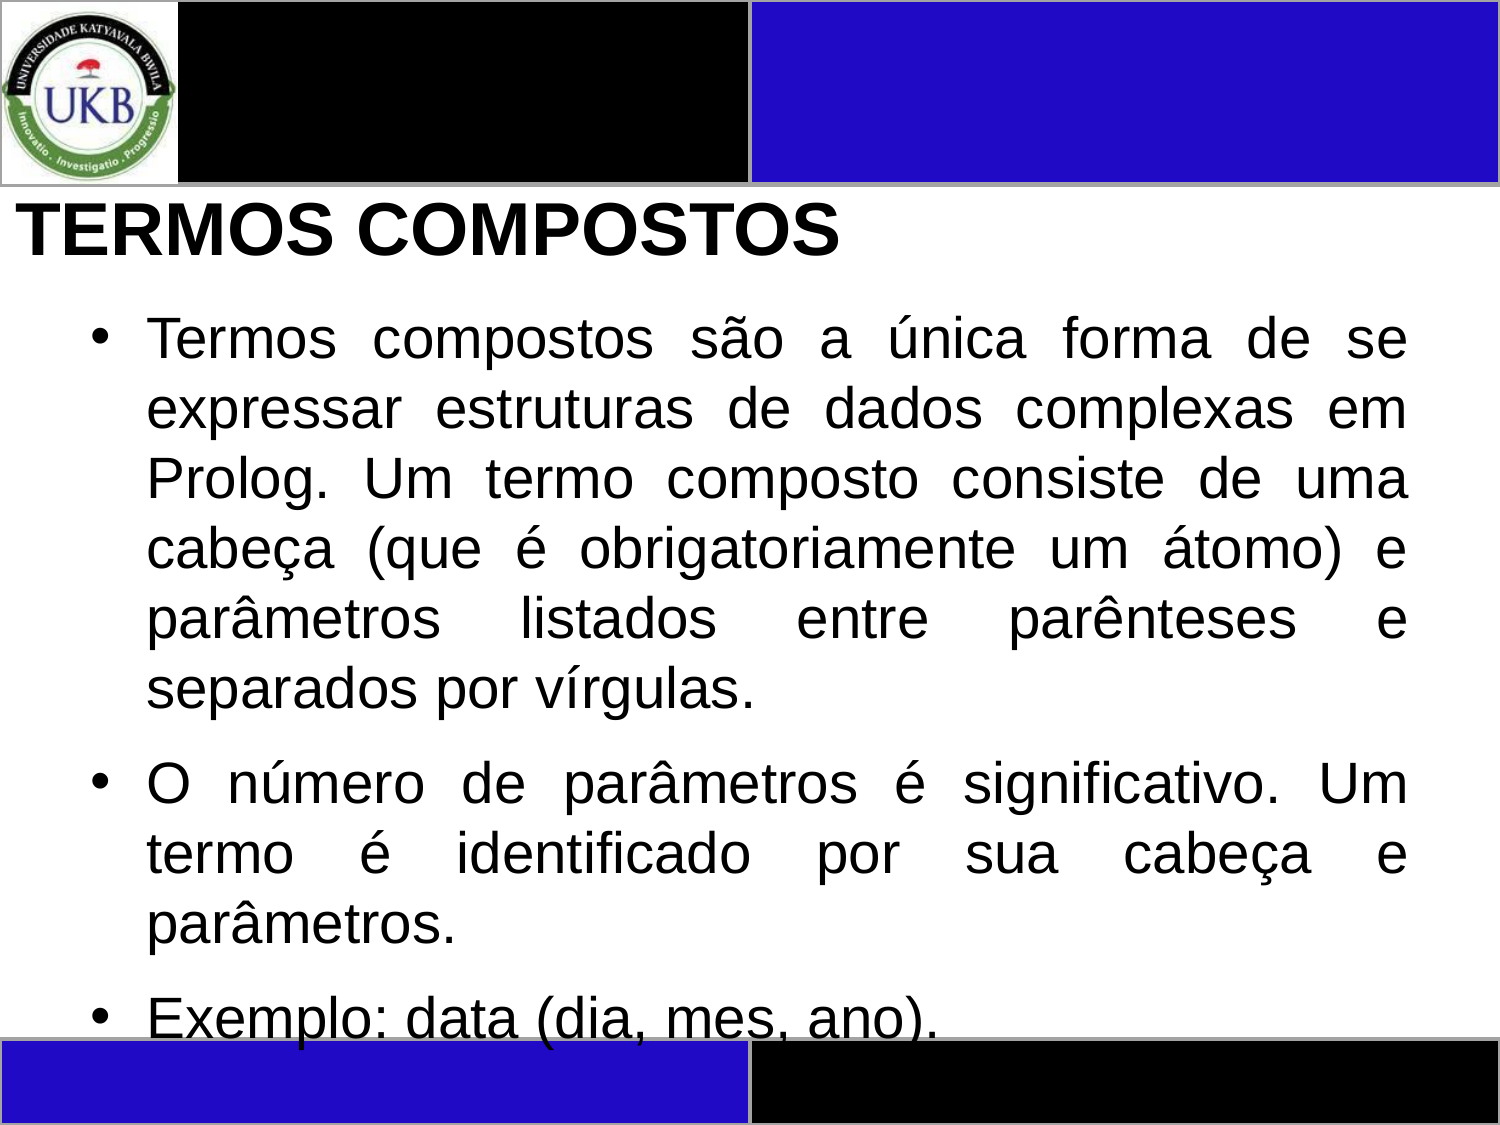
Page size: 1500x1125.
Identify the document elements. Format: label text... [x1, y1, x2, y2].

list Termos compostos são a única forma de se expressar estruturas de dados complexas em Prolog. Um termo composto consiste de uma cabeça (que é obrigatoriamente um átomo) e parâmetros listados entre parênteses e separados por vírgulas. O número de parâmetros é significativo. Um termo é identificado por sua cabeça e parâmetros. Exemplo: data (dia, mes, ano). [74, 292, 1426, 1032]
picture [2, 2, 178, 184]
title TERMOS COMPOSTOS [0, 184, 1500, 268]
